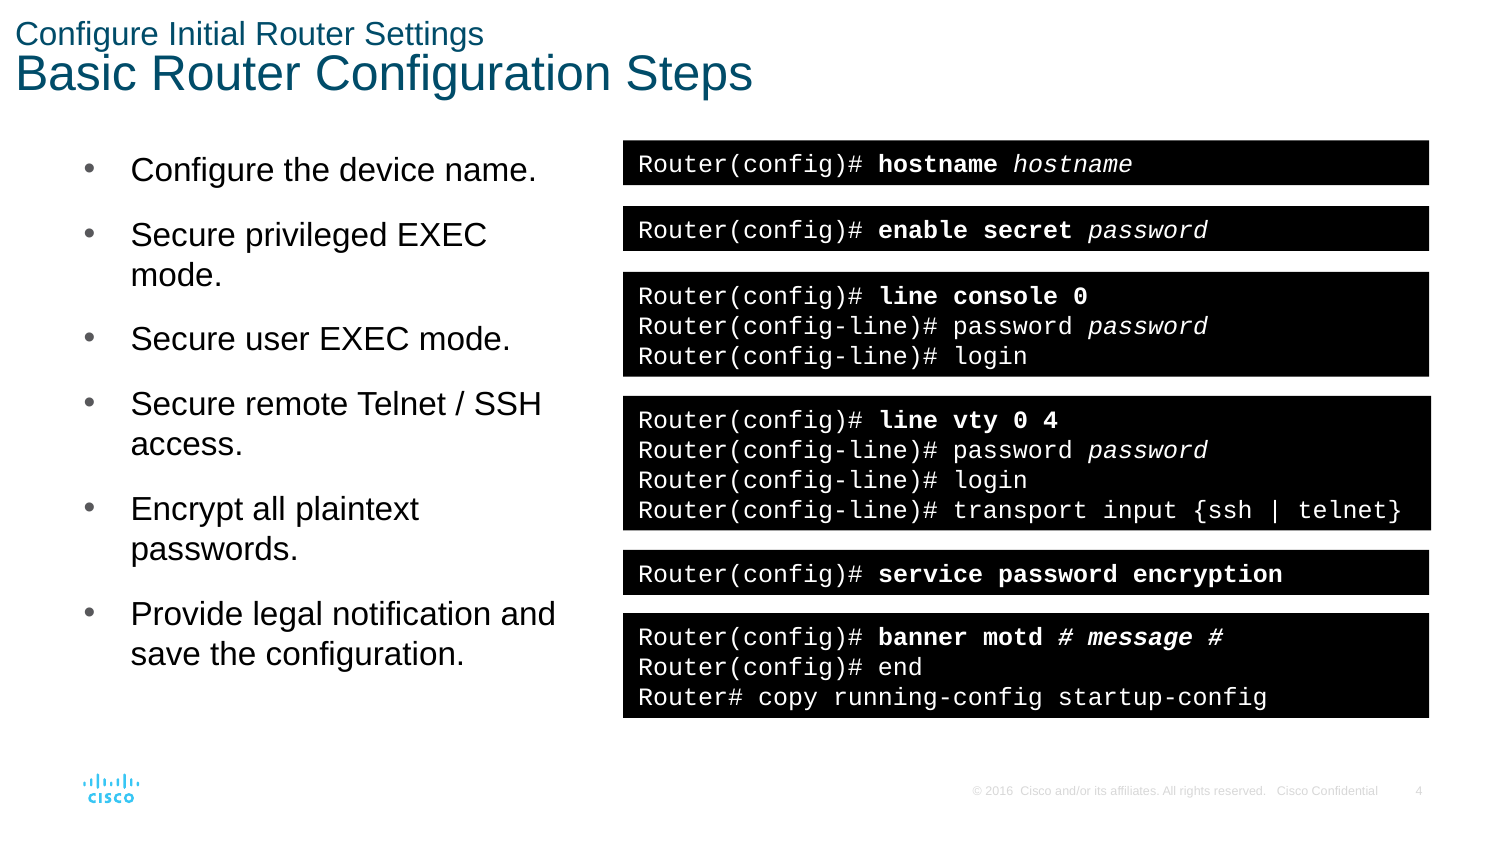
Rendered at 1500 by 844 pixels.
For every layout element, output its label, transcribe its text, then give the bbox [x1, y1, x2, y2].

text_box Router(config)# enable secret password [623, 206, 1430, 251]
title Configure Initial Router Settings Basic Router Configuration Steps [0, 0, 1369, 121]
text_box Router(config)# service password encryption [623, 549, 1430, 595]
text_box Router(config)# line vty 0 4 Router(config-line)# password password Router(config-line)# login Router(config-line)# transport input {ssh | telnet} [623, 395, 1432, 531]
text_box Router(config)# line console 0 Router(config-line)# password password Router(config-line)# login [623, 271, 1430, 377]
list Configure the device name. Secure privileged EXEC mode. Secure user EXEC mode. Secure remote Telnet / SSH access. Encrypt all plaintext passwords. Provide legal notification and save the configuration. [68, 140, 605, 718]
text_box Router(config)# banner motd # message # Router(config)# end Router# copy running-config startup-config [623, 613, 1430, 718]
text_box Router(config)# hostname hostname [623, 140, 1430, 186]
